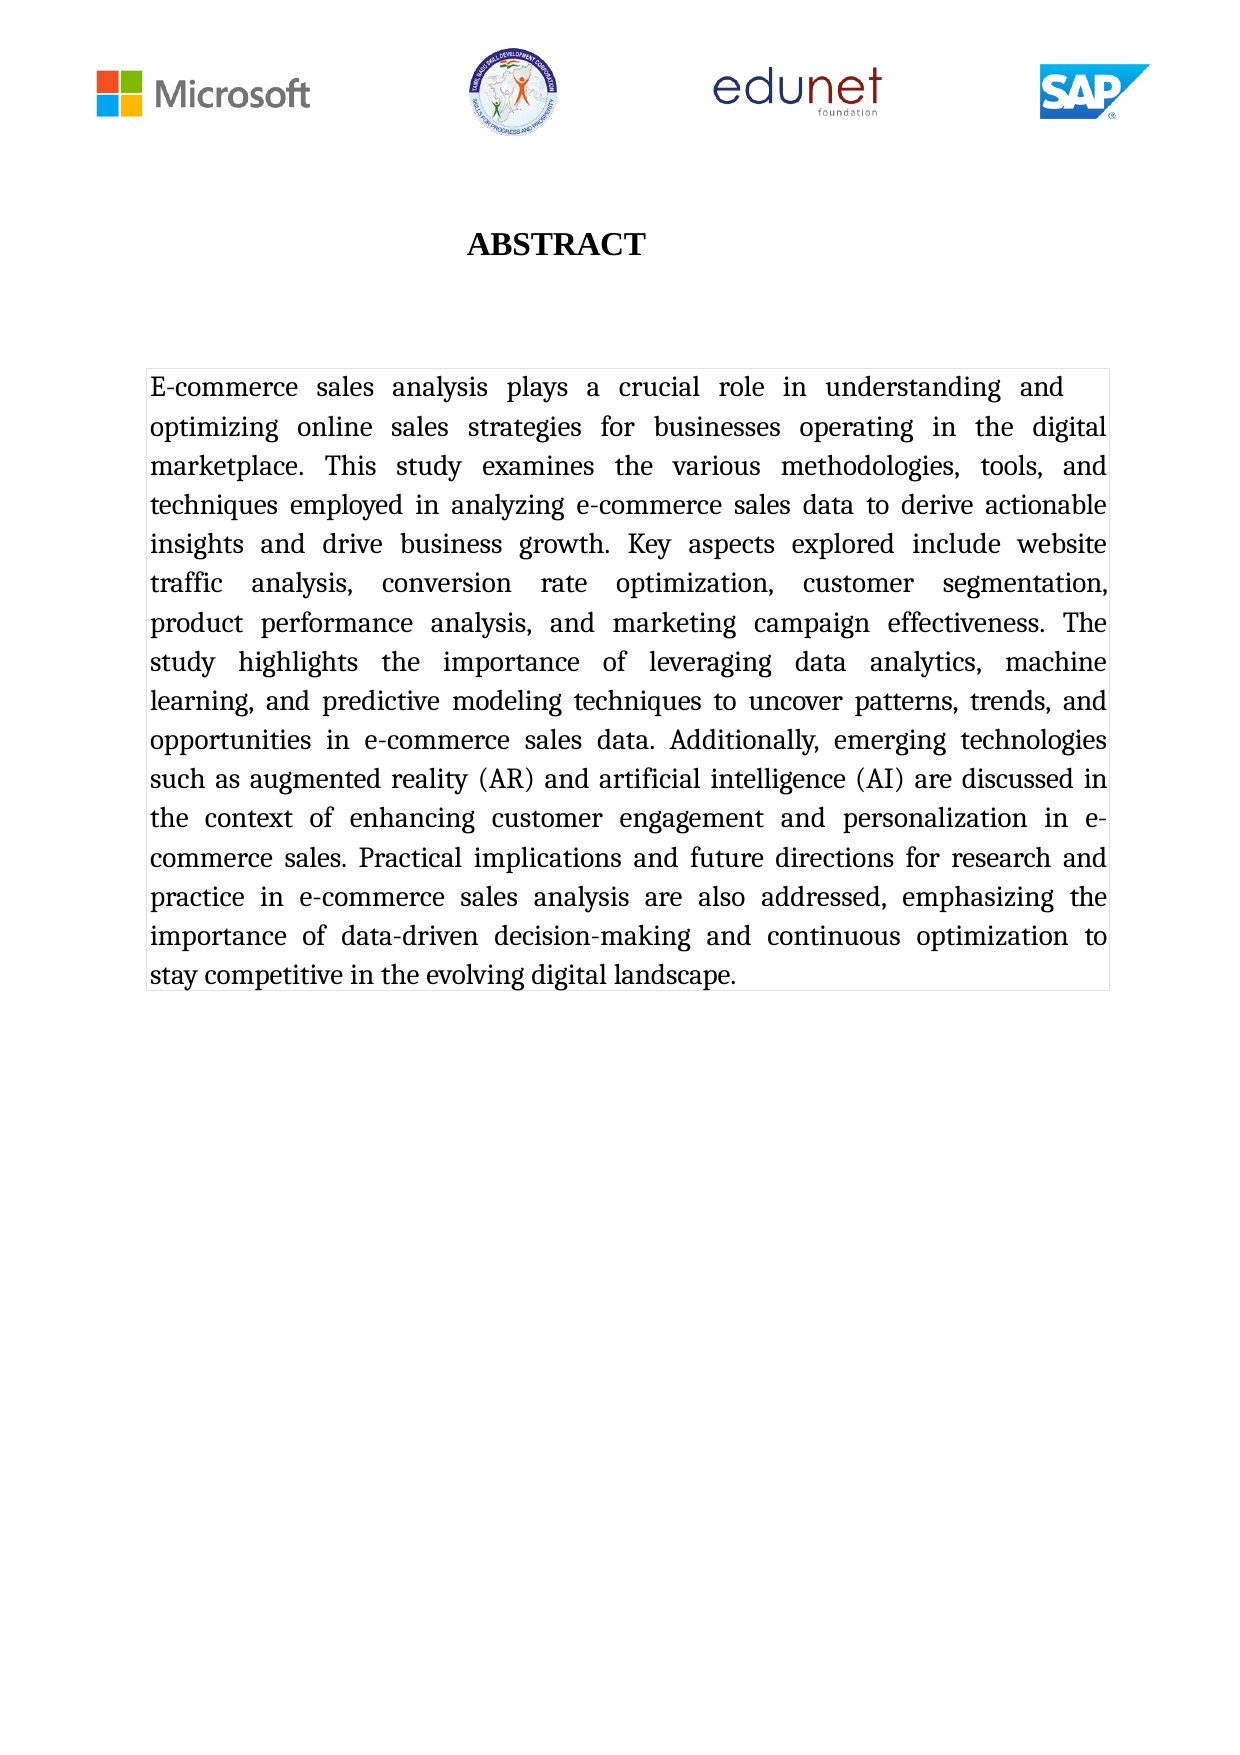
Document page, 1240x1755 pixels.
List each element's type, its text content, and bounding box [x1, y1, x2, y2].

text_box E-commerce sales analysis plays a crucial role in understanding and optimizing online sales strategies for businesses operating in the digital marketplace. This study examines the various methodologies, tools, and techniques employed in analyzing e-commerce sales data to derive actionable insights and drive business growth. Key aspects explored include website traffic analysis, conversion rate optimization, customer segmentation, product performance analysis, and marketing campaign effectiveness. The study highlights the importance of leveraging data analytics, machine learning, and predictive modeling techniques to uncover patterns, trends, and opportunities in e-commerce sales data. Additionally, emerging technologies such as augmented reality (AR) and artificial intelligence (AI) are discussed in the context of enhancing customer engagement and personalization in e- commerce sales. Practical implications and future directions for research and practice in e-commerce sales analysis are also addressed, emphasizing the importance of data-driven decision-making and continuous optimization to stay competitive in the evolving digital landscape. [146, 368, 1110, 991]
picture [95, 70, 310, 117]
text_box ABSTRACT [464, 220, 651, 263]
picture [713, 66, 882, 116]
picture [1040, 67, 1150, 119]
picture [468, 48, 557, 137]
